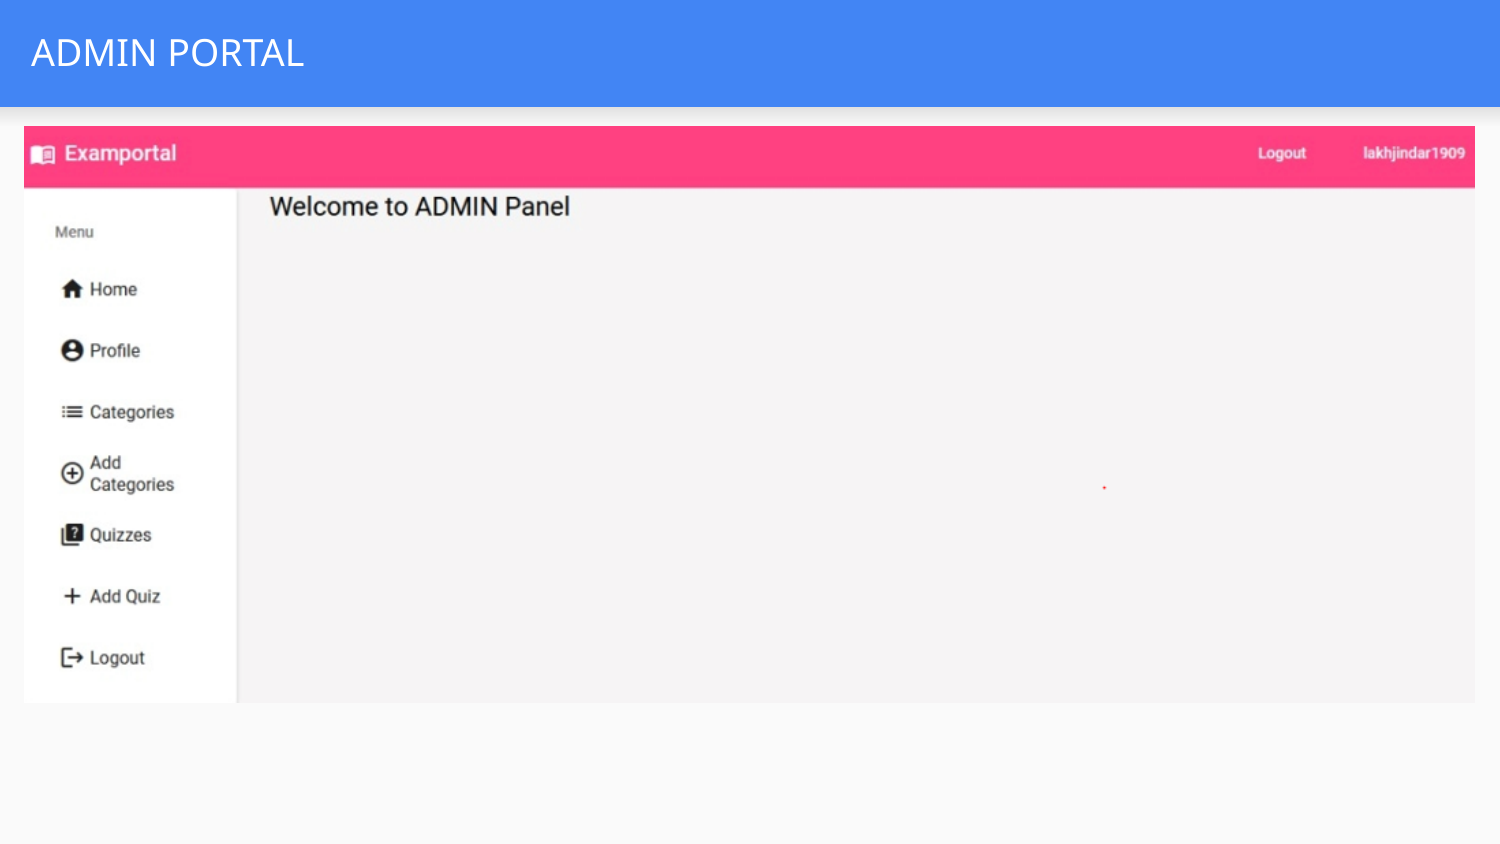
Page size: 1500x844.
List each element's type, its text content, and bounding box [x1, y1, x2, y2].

title ADMIN PORTAL [16, 2, 1464, 102]
picture [24, 126, 1476, 703]
